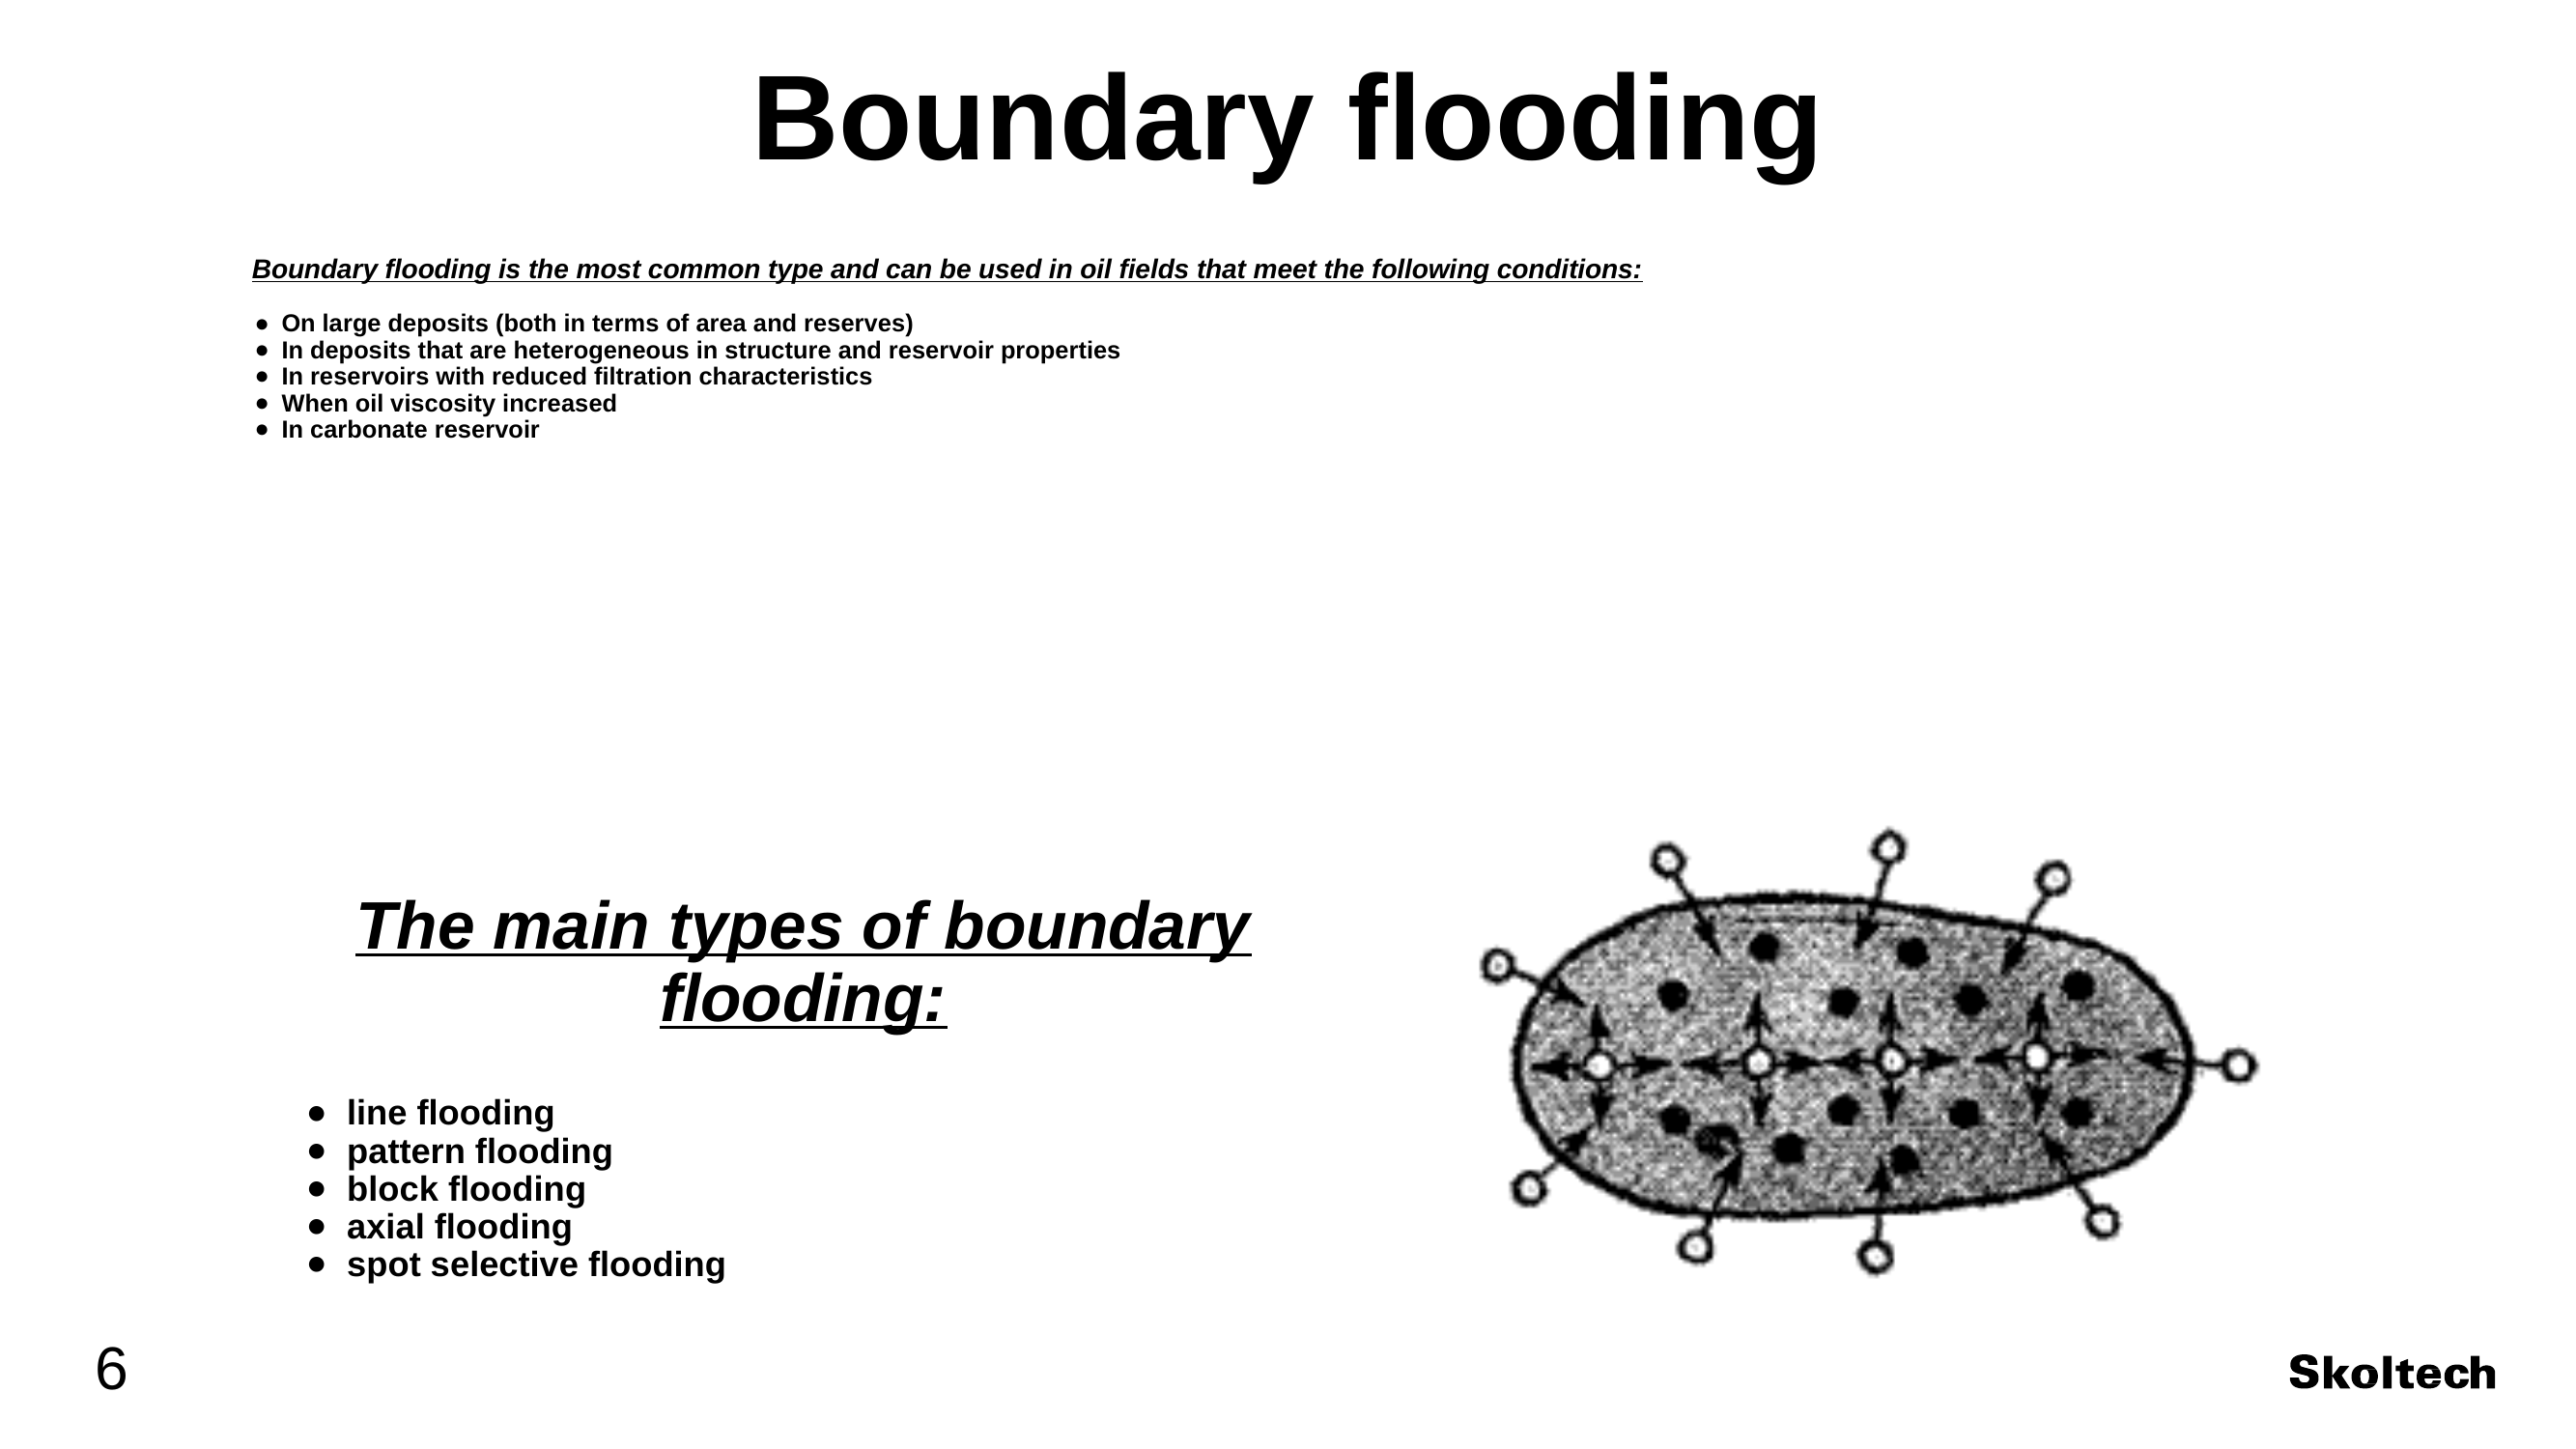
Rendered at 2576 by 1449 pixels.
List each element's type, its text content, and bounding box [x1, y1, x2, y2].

title The main types of boundary flooding: [237, 884, 1370, 1089]
title Boundary flooding [585, 48, 1991, 247]
title Boundary flooding is the most common type and can be used in oil fields that meet the following conditions: On large deposits (both in terms of area and reserves) In deposits that are heterogeneous in structure and reservoir properties In reservoirs with reduced filtration characteristics When oil viscosity increased In carbonate reservoir [237, 247, 2429, 452]
title line flooding pattern flooding block flooding axial flooding spot selective flooding [285, 1088, 1410, 1293]
picture [1415, 727, 2291, 1344]
slide_number ‹#› [80, 1343, 238, 1389]
